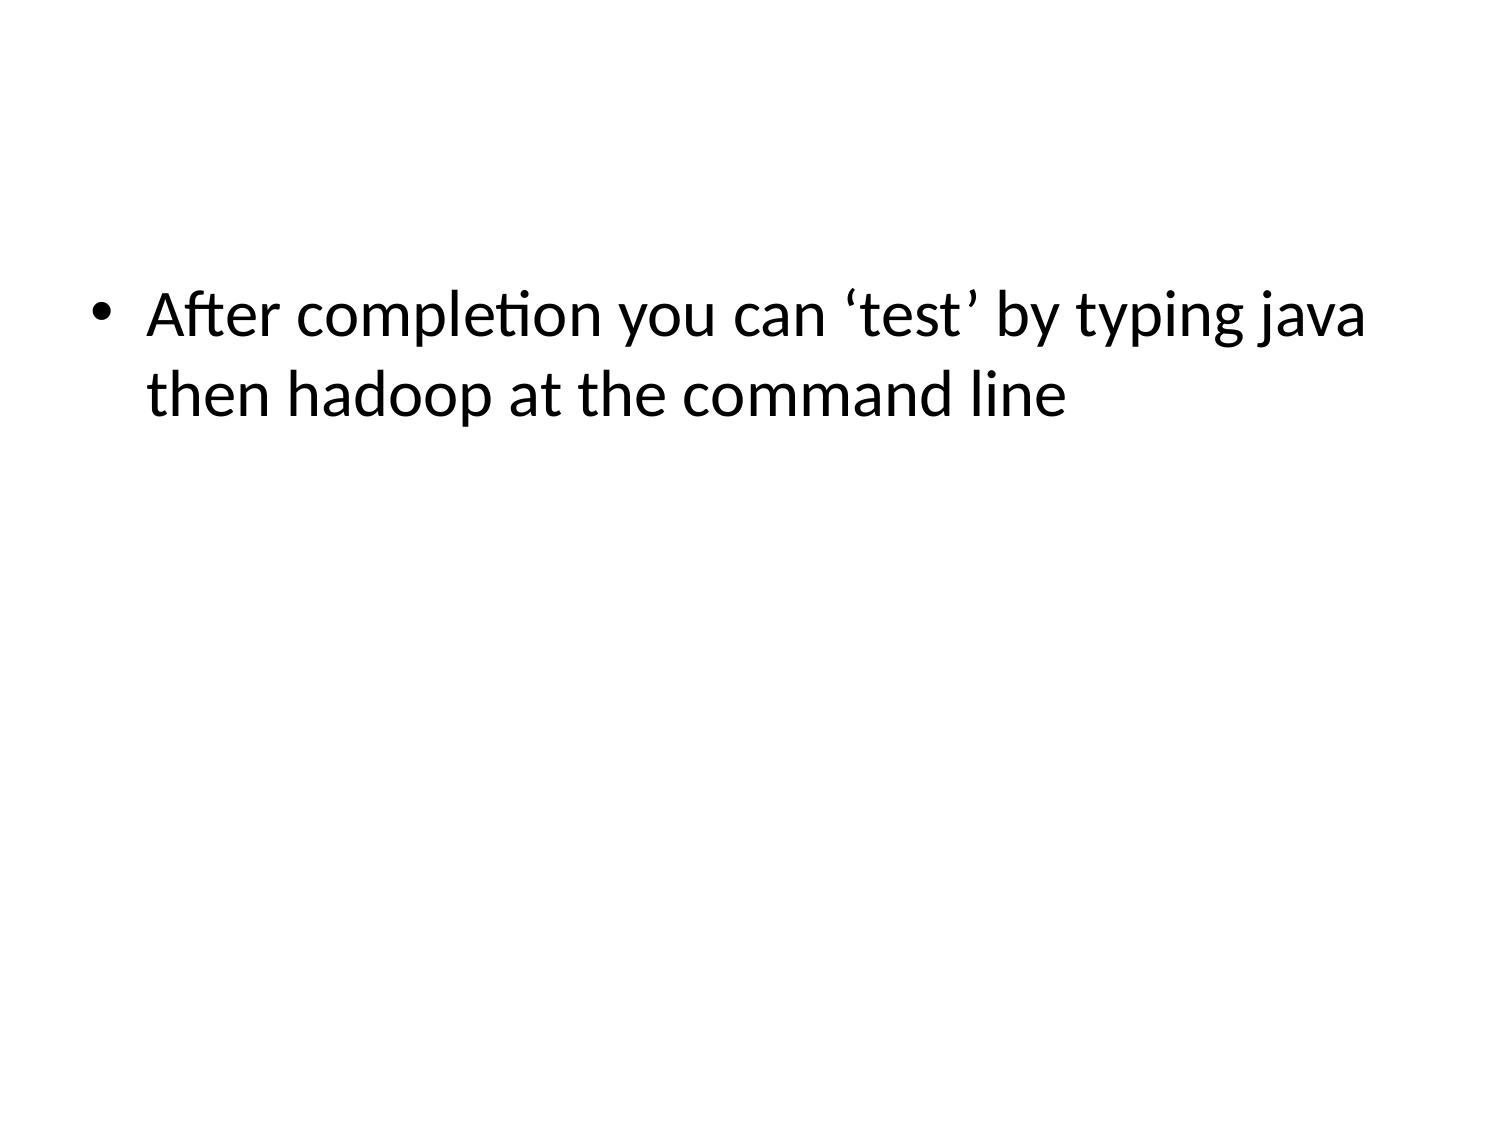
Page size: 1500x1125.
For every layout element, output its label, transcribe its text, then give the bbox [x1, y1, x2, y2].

list After completion you can ‘test’ by typing java then hadoop at the command line [75, 262, 1425, 1005]
